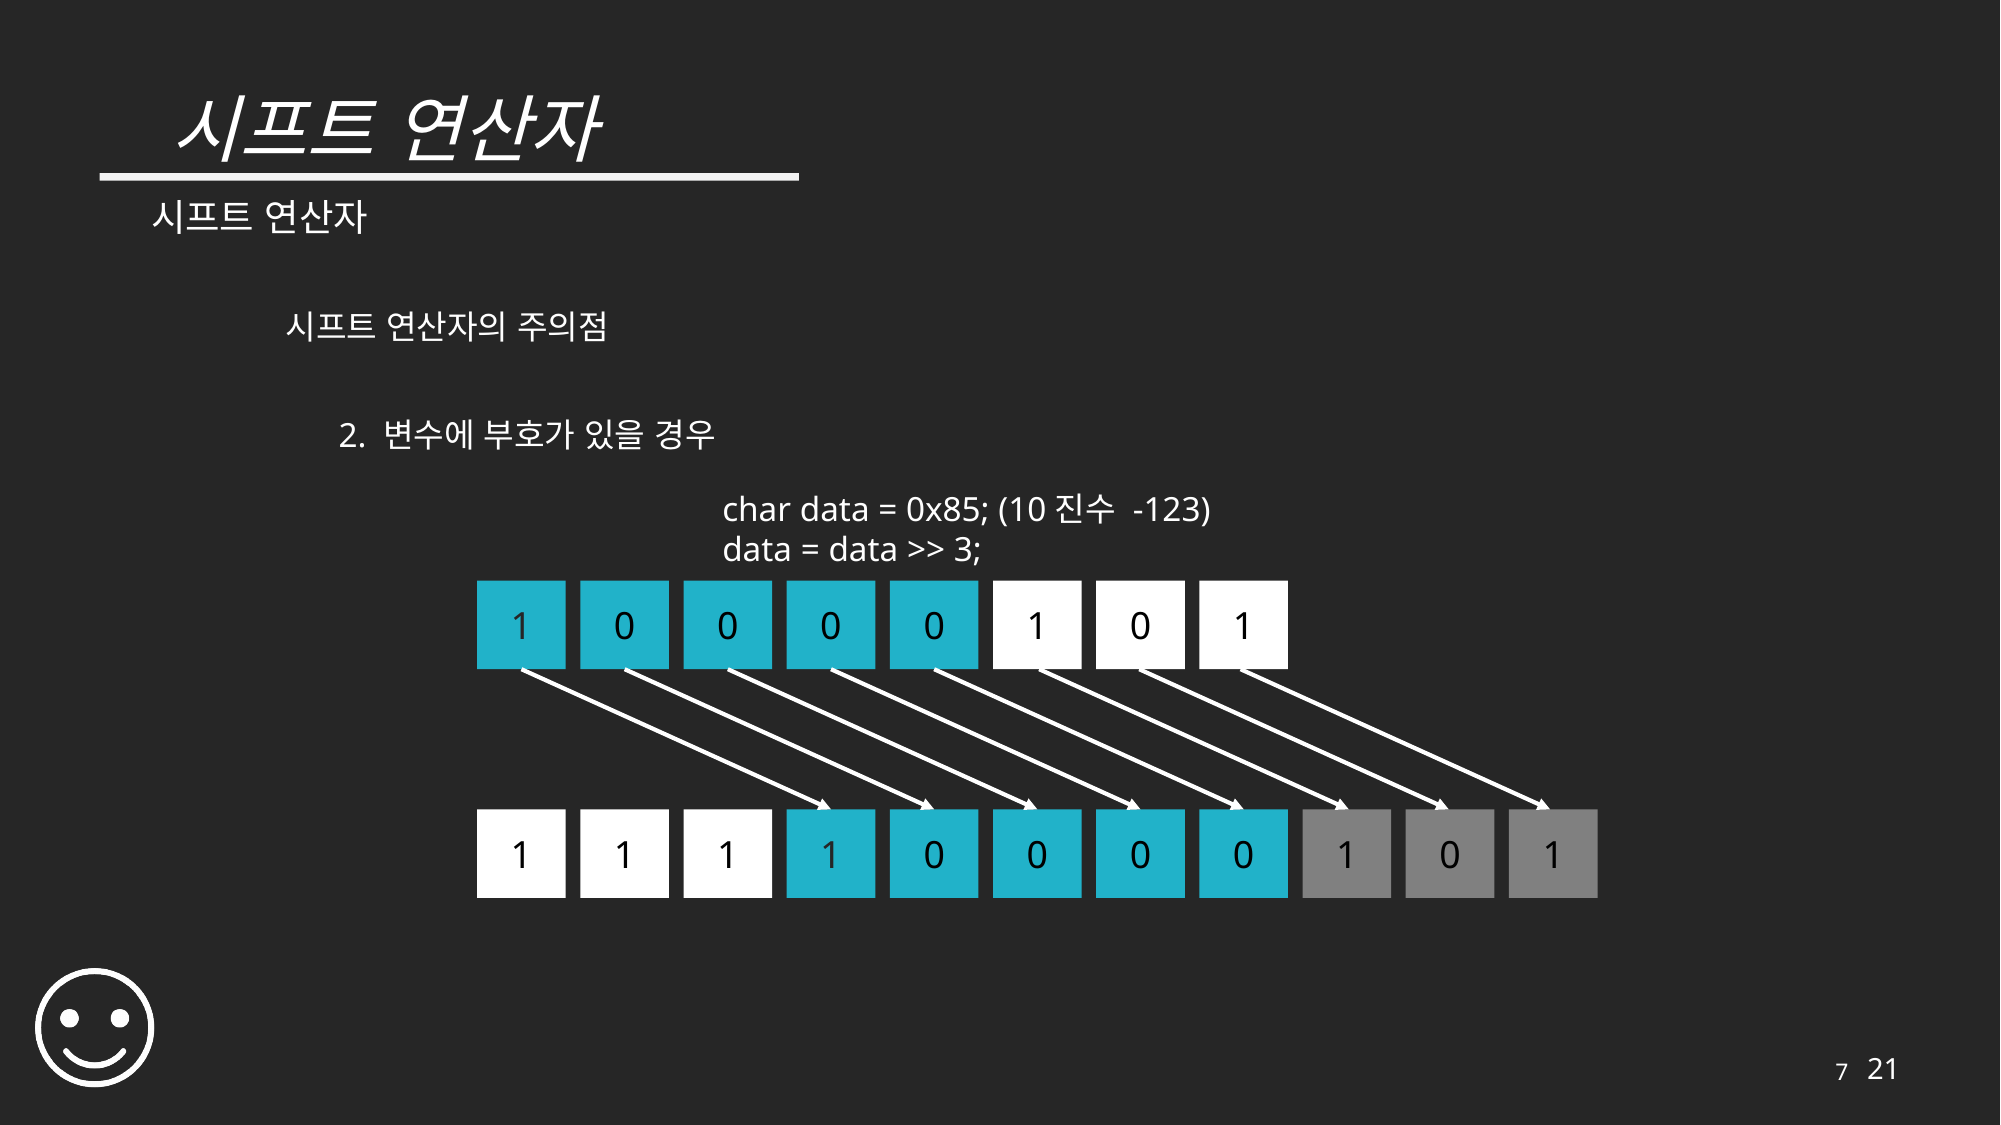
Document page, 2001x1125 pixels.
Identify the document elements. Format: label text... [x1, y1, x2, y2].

text_box 1 [1301, 824, 1393, 899]
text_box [1240, 669, 1551, 810]
title 시프트 연산자 [99, 85, 670, 172]
text_box 1 [992, 579, 1083, 668]
text_box 2. 변수에 부호가 있을 경우 [323, 406, 732, 462]
text_box 0 [682, 579, 774, 669]
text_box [1138, 669, 1240, 810]
text_box 0 [1095, 579, 1186, 668]
text_box 0 [888, 579, 980, 668]
text_box 0 [785, 579, 877, 668]
text_box 0 [579, 579, 670, 669]
text_box char data = 0x85; (10진수 -123) data = data >> 3; [707, 481, 1226, 576]
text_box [521, 669, 624, 810]
text_box 1 [476, 579, 567, 671]
text_box 0 [992, 824, 1083, 899]
text_box 시프트 연산자의 주의점 [270, 299, 624, 354]
text_box 1 [682, 824, 774, 899]
slide_number 7 [1674, 1042, 1864, 1103]
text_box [727, 669, 1038, 810]
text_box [624, 669, 727, 810]
text_box 1 [1507, 808, 1599, 899]
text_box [1038, 669, 1138, 810]
text_box 1 [579, 823, 670, 899]
text_box 0 [888, 824, 980, 899]
text_box 시프트 연산자 [136, 186, 565, 247]
text_box 0 [1198, 824, 1289, 899]
text_box 1 [476, 808, 567, 899]
text_box 0 [1404, 823, 1496, 899]
text_box 1 [1198, 579, 1289, 668]
text_box [98, 172, 801, 182]
text_box 1 [785, 824, 877, 899]
picture [19, 952, 170, 1103]
text_box 0 [1095, 824, 1186, 899]
